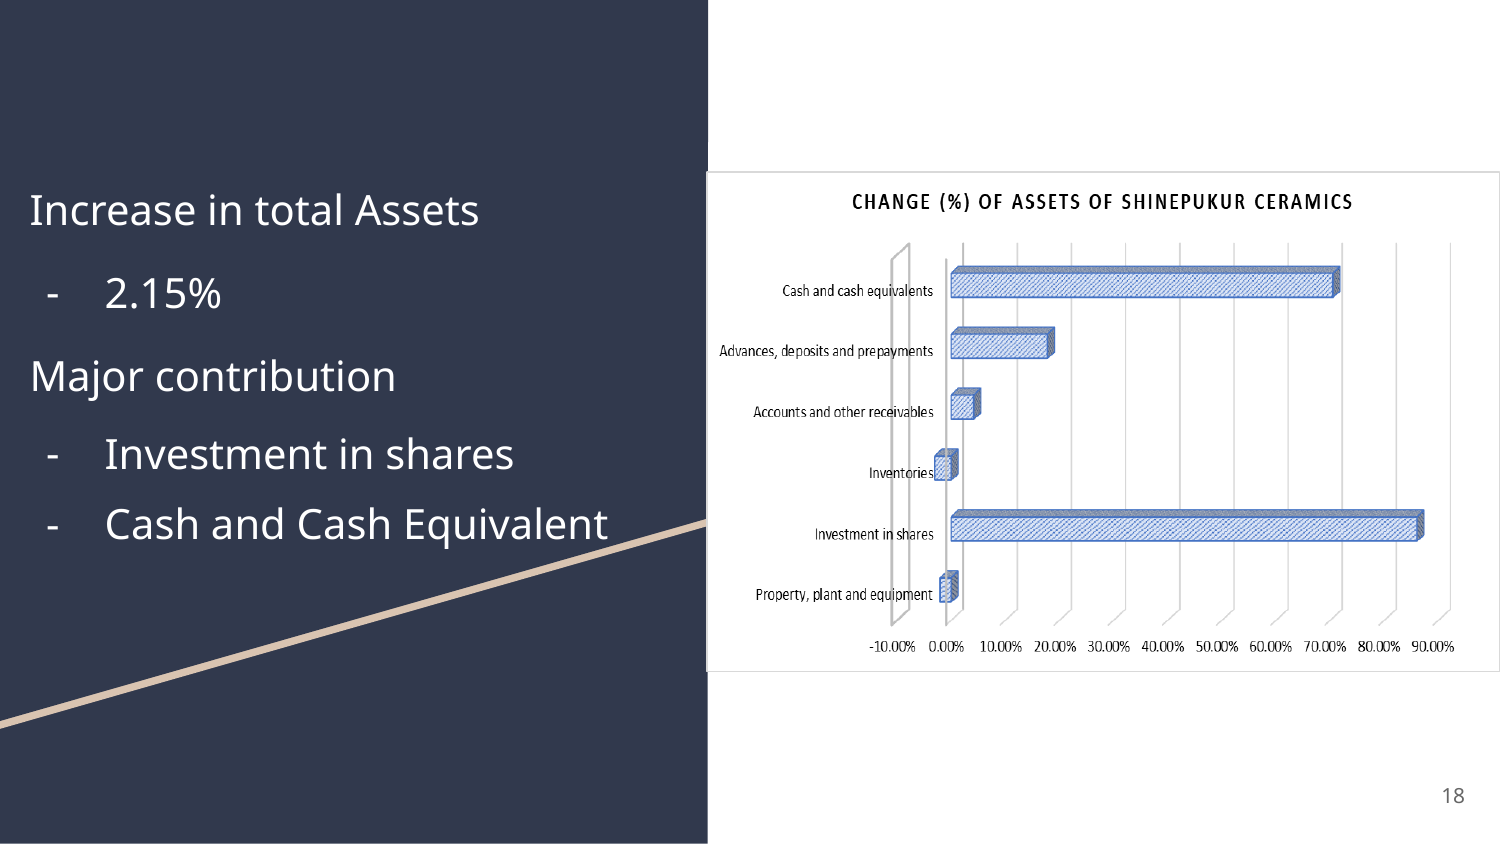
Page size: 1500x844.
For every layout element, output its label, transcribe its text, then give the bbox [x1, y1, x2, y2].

picture [706, 171, 1500, 673]
slide_number 18 [1389, 764, 1480, 830]
list Increase in total Assets 2.15% Major contribution Investment in shares Cash and Cash Equivalent [14, 161, 741, 706]
